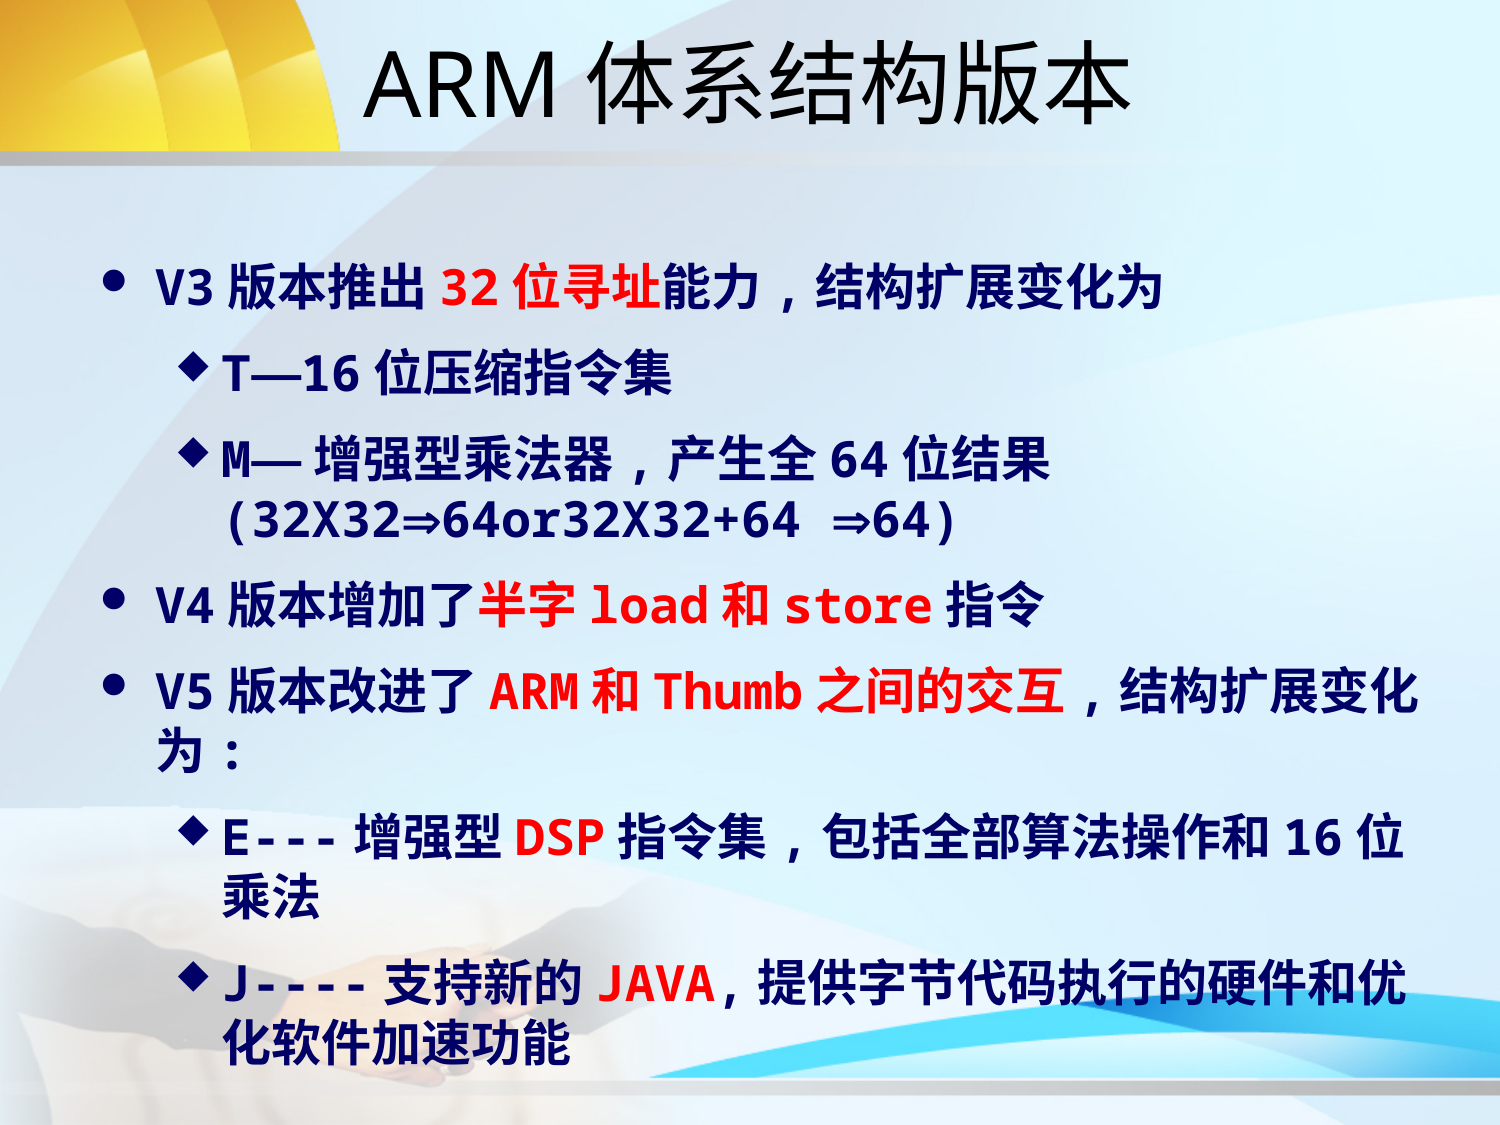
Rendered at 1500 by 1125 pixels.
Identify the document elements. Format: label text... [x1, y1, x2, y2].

text_box V3版本推出32位寻址能力,结构扩展变化为 T—16位压缩指令集 M—增强型乘法器,产生全64位结果(32X3264or32X32+64 64) V4版本增加了半字load和store指令 V5版本改进了ARM和Thumb之间的交互,结构扩展变化为: E---增强型DSP指令集,包括全部算法操作和16位乘法 J----支持新的JAVA,提供字节代码执行的硬件和优化软件加速功能 [86, 248, 1451, 963]
picture [0, 0, 1500, 1125]
title ARM体系结构版本 [348, 31, 1471, 136]
